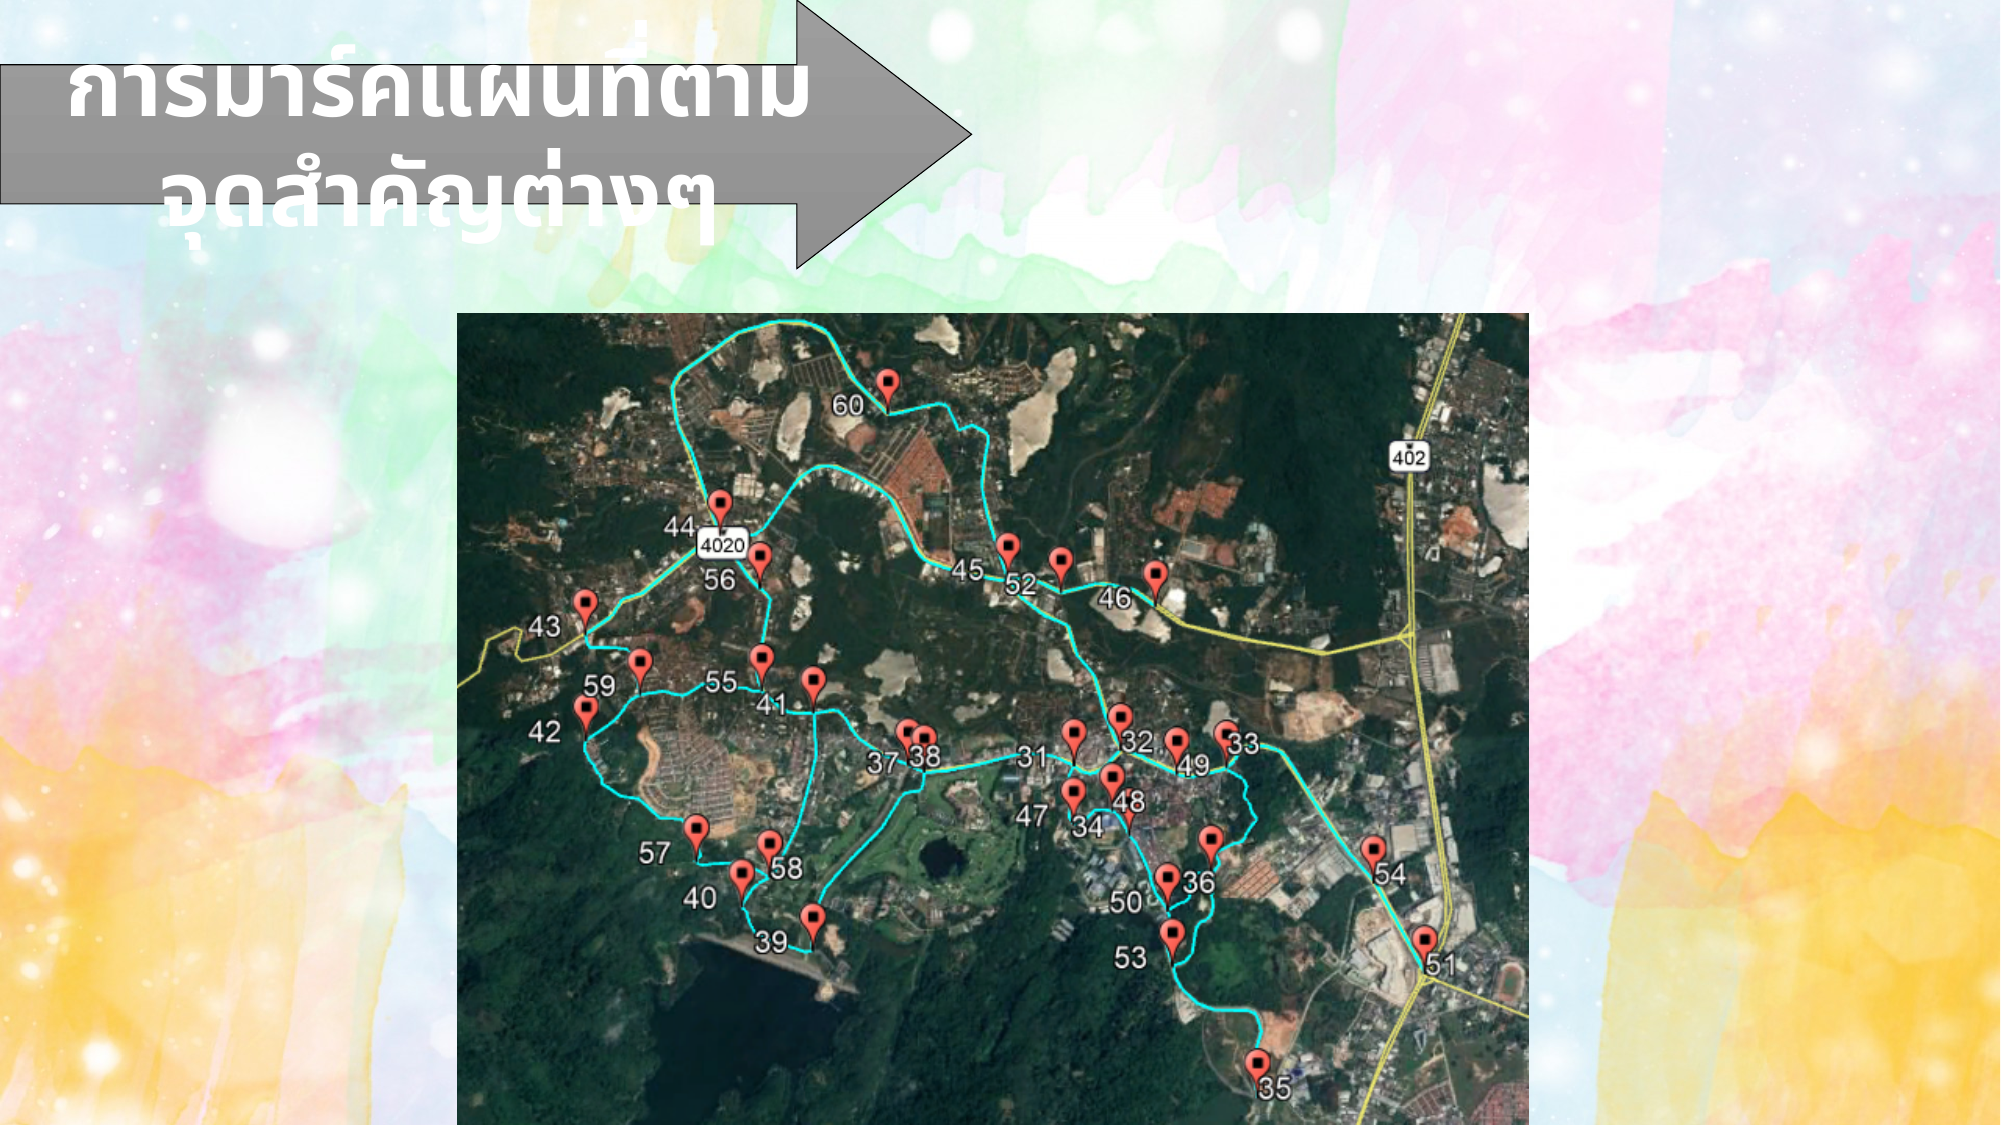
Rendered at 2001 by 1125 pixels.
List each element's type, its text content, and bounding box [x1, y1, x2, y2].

text_box การมาร์คแผนที่ตามจุดสำคัญต่างๆ [0, 0, 973, 270]
picture [0, 0, 796, 64]
picture [0, 0, 2001, 1125]
